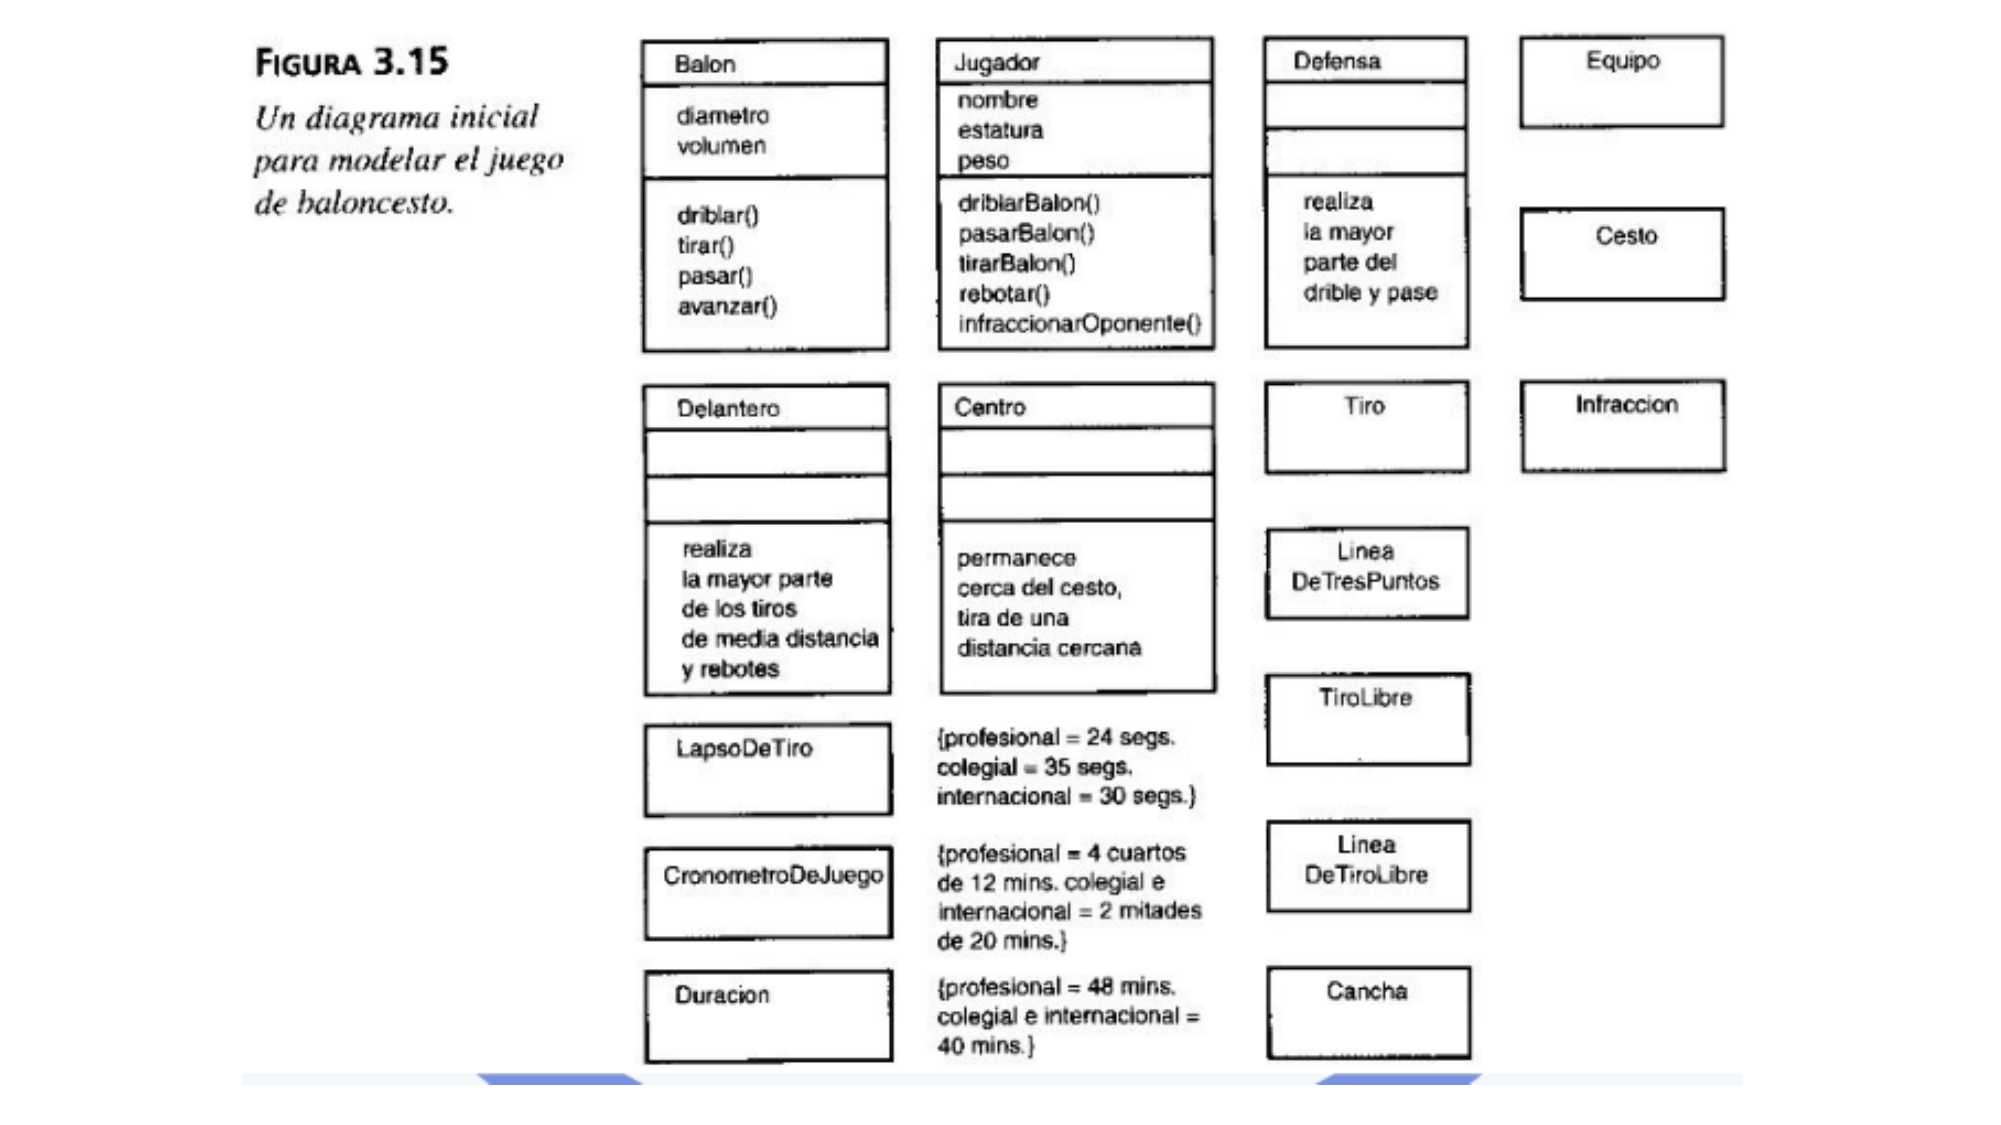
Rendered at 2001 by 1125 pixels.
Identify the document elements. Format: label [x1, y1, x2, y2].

picture [242, 29, 1743, 1085]
